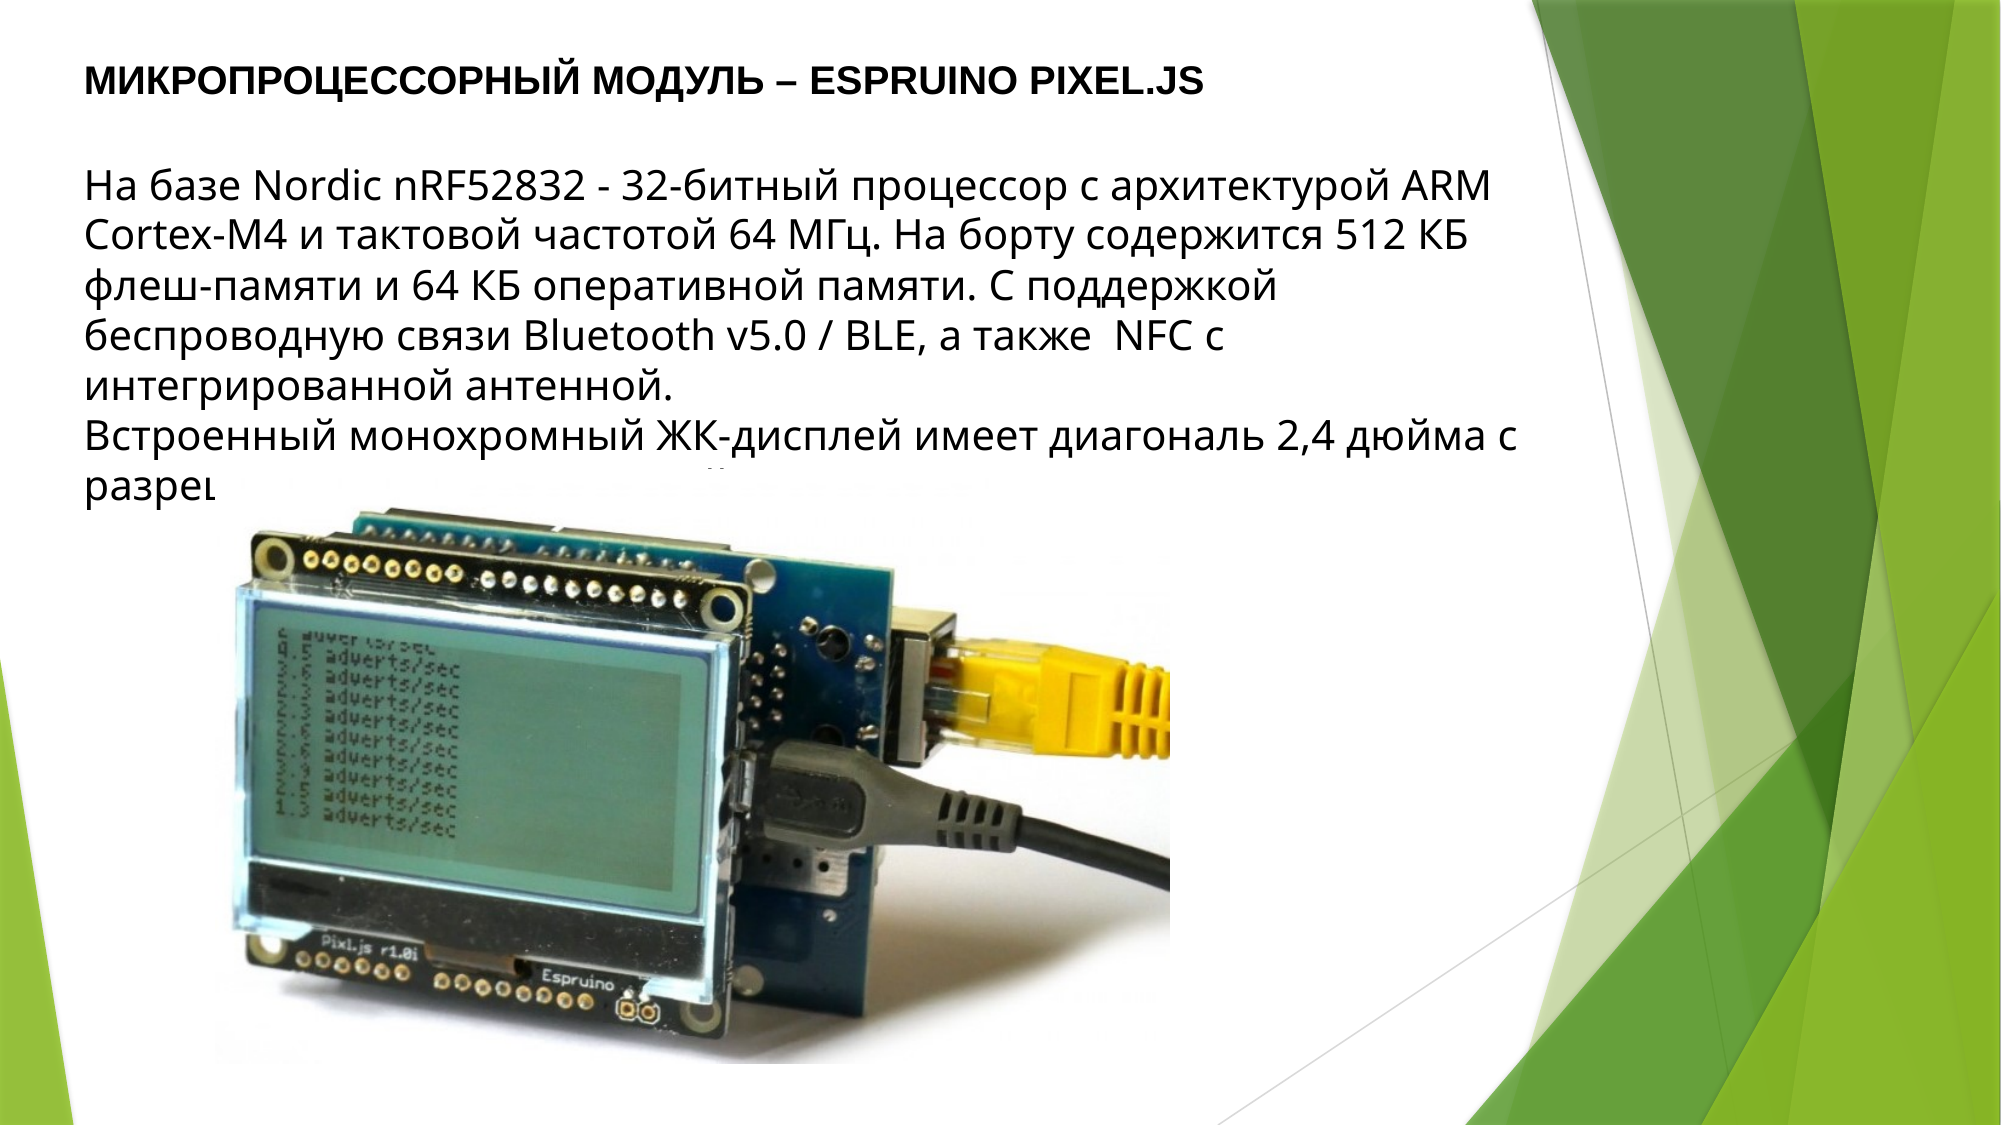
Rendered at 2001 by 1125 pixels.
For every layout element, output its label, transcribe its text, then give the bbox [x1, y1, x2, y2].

text_box На базе Nordic nRF52832 - 32-битный процессор с архитектурой ARM Cortex-M4 и тактовой частотой 64 МГц. На борту содержится 512 КБ флеш-памяти и 64 КБ оперативной памяти. С поддержкой беспроводную связи Bluetooth v5.0 / BLE, а также NFC с интегрированной антенной. Встроенный монохромный ЖК-дисплей имеет диагональ 2,4 дюйма с разрешением 128×64 пикселей. [68, 151, 1585, 516]
title МИКРОПРОЦЕССОРНЫЙ МОДУЛЬ – ESPRUINO PIXEL.JS [68, 47, 1480, 140]
picture [214, 468, 1170, 1065]
